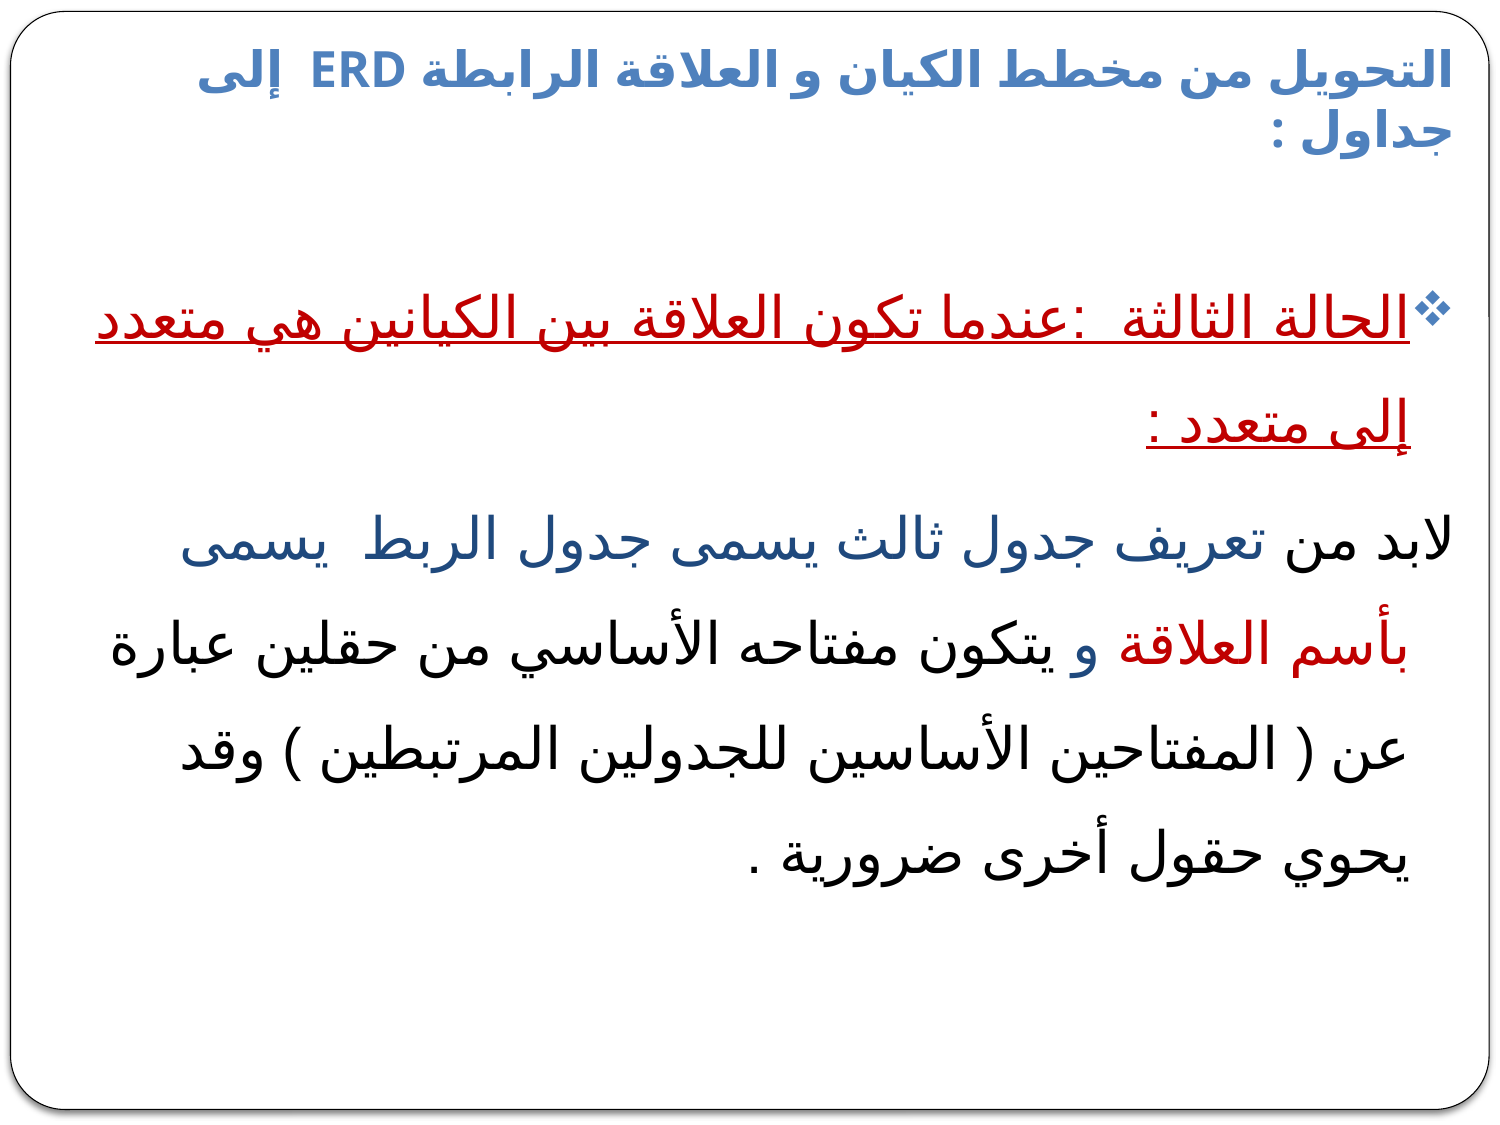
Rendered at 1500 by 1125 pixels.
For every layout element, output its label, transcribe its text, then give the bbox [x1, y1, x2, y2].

text_box التحويل من مخطط الكيان و العلاقة الرابطة ERD إلى جداول : [29, 66, 1471, 173]
list الحالة الثالثة :عندما تكون العلاقة بين الكيانين هي متعدد إلى متعدد : لابد من تعريف جدول ثالث يسمى جدول الربط يسمى بأسم العلاقة و يتكون مفتاحه الأساسي من حقلين عبارة عن ( المفتاحين الأساسين للجدولين المرتبطين ) وقد يحوي حقول أخرى ضرورية . [64, 237, 1471, 988]
